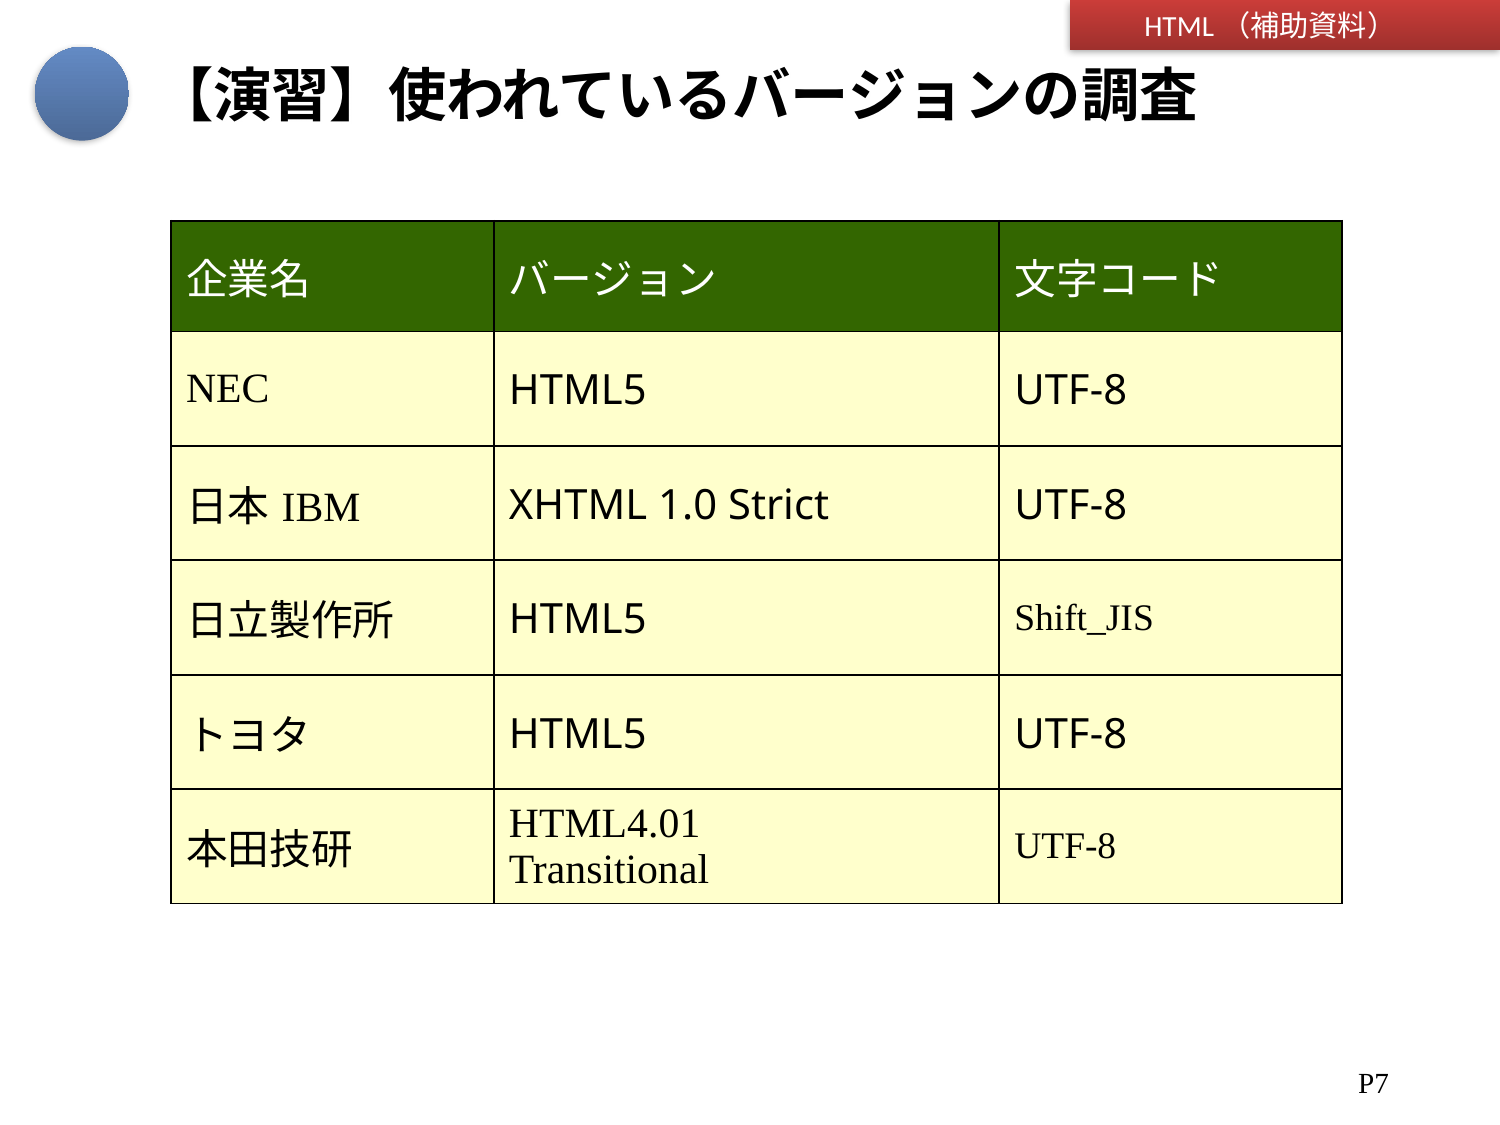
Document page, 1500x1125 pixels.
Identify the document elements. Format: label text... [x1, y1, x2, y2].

table_cell UTF-8 [1000, 447, 1341, 559]
table_cell トヨタ [172, 676, 493, 788]
table_header バージョン [495, 222, 998, 331]
table_cell 本田技研 [172, 790, 493, 903]
table_header 文字コード [1000, 222, 1341, 331]
table_cell UTF-8 [1000, 676, 1341, 788]
table_cell XHTML 1.0 Strict [495, 447, 998, 559]
table_header 企業名 [172, 222, 493, 331]
table_cell 日本IBM [172, 447, 493, 559]
table_cell UTF-8 [1000, 332, 1341, 445]
table_cell NEC [172, 332, 493, 445]
table_cell HTML4.01 Transitional [495, 790, 998, 903]
text_box 【演習】使われているバージョンの調査 [140, 48, 1317, 137]
table_cell HTML5 [495, 676, 998, 788]
table_cell 日立製作所 [172, 561, 493, 674]
table_cell HTML5 [495, 332, 998, 445]
slide_number P7 [1091, 1056, 1405, 1125]
table_cell UTF-8 [1000, 790, 1341, 903]
table_cell HTML5 [495, 561, 998, 674]
table_cell Shift_JIS [1000, 561, 1341, 674]
